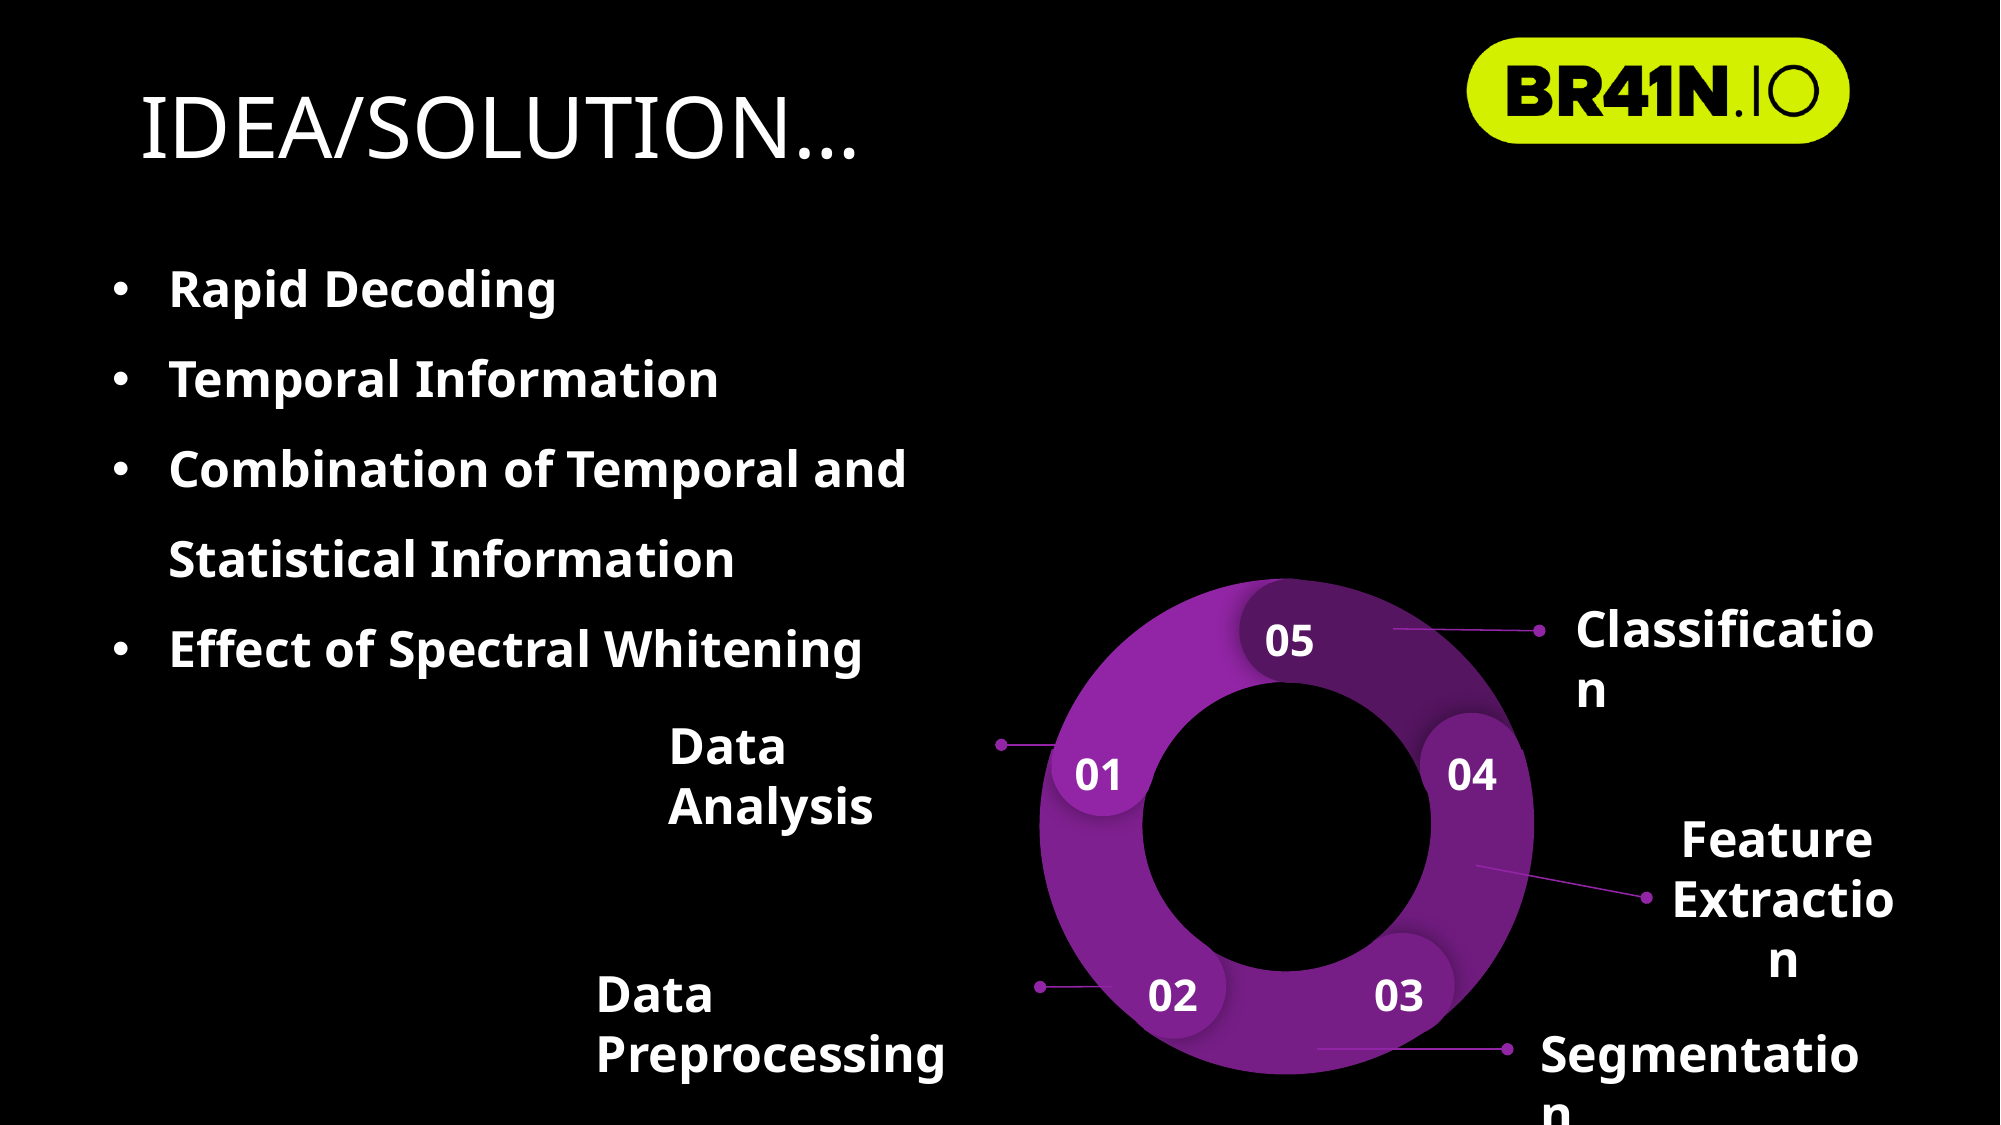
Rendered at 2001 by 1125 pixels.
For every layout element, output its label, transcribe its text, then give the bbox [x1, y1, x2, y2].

list Rapid Decoding Temporal Information Combination of Temporal and Statistical Information Effect of Spectral Whitening [78, 220, 1069, 874]
title IDEA/SOLUTION… [125, 22, 1850, 240]
text_box Feature Extraction [1646, 792, 1921, 1003]
picture [1465, 37, 1850, 144]
text_box Segmentation [1639, 1007, 1886, 1125]
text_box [1475, 865, 1647, 869]
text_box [935, 473, 1636, 1125]
text_box Data Preprocessing [580, 947, 930, 1098]
text_box Classification [1639, 582, 1920, 733]
